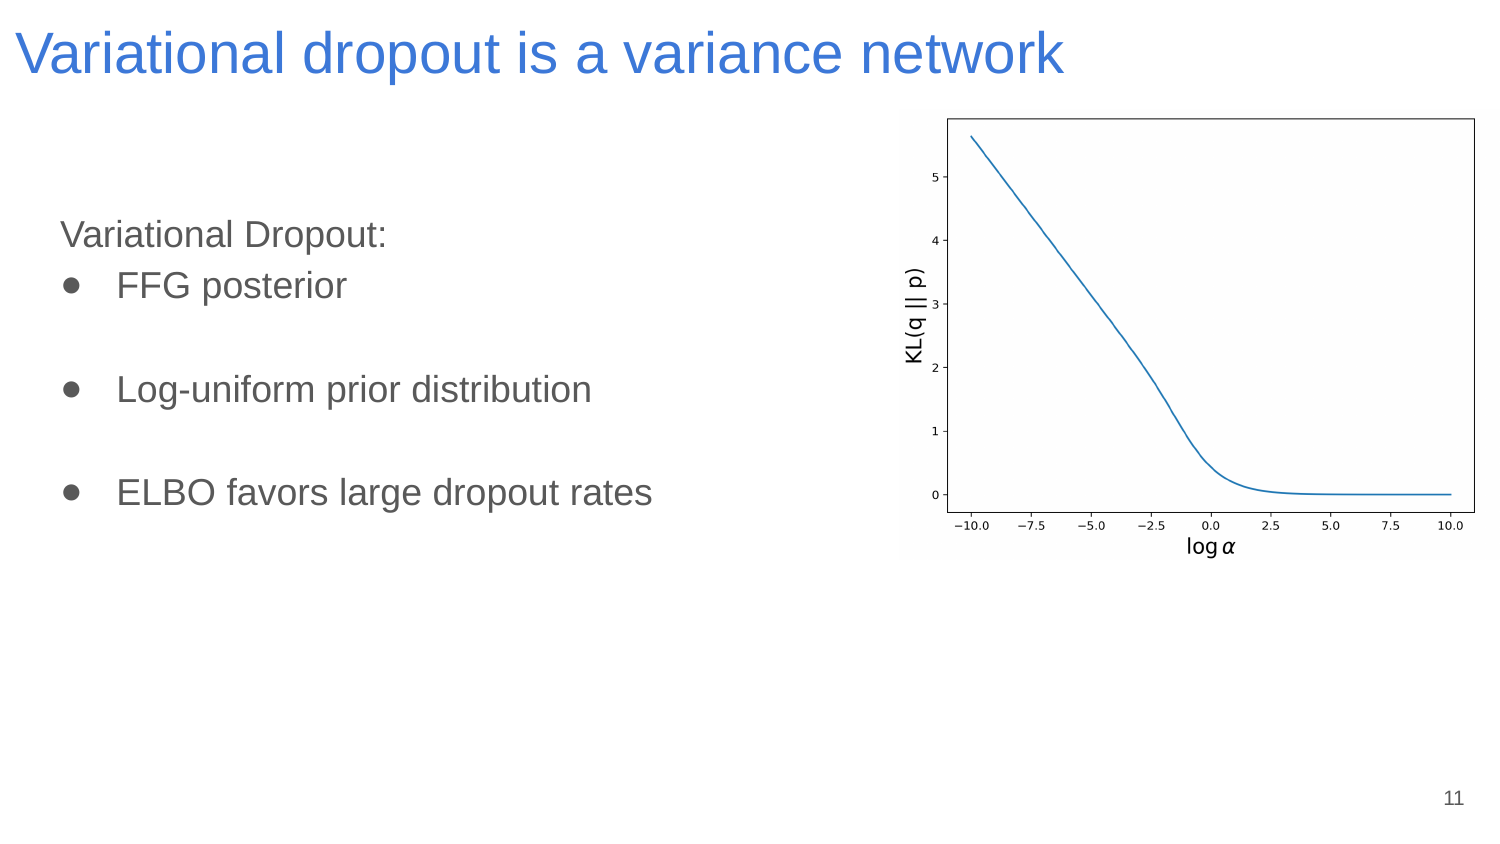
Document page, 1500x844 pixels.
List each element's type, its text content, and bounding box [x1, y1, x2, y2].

slide_number 11 [1389, 764, 1480, 830]
title Variational dropout is a variance network [0, 0, 1398, 94]
picture [898, 109, 1500, 560]
